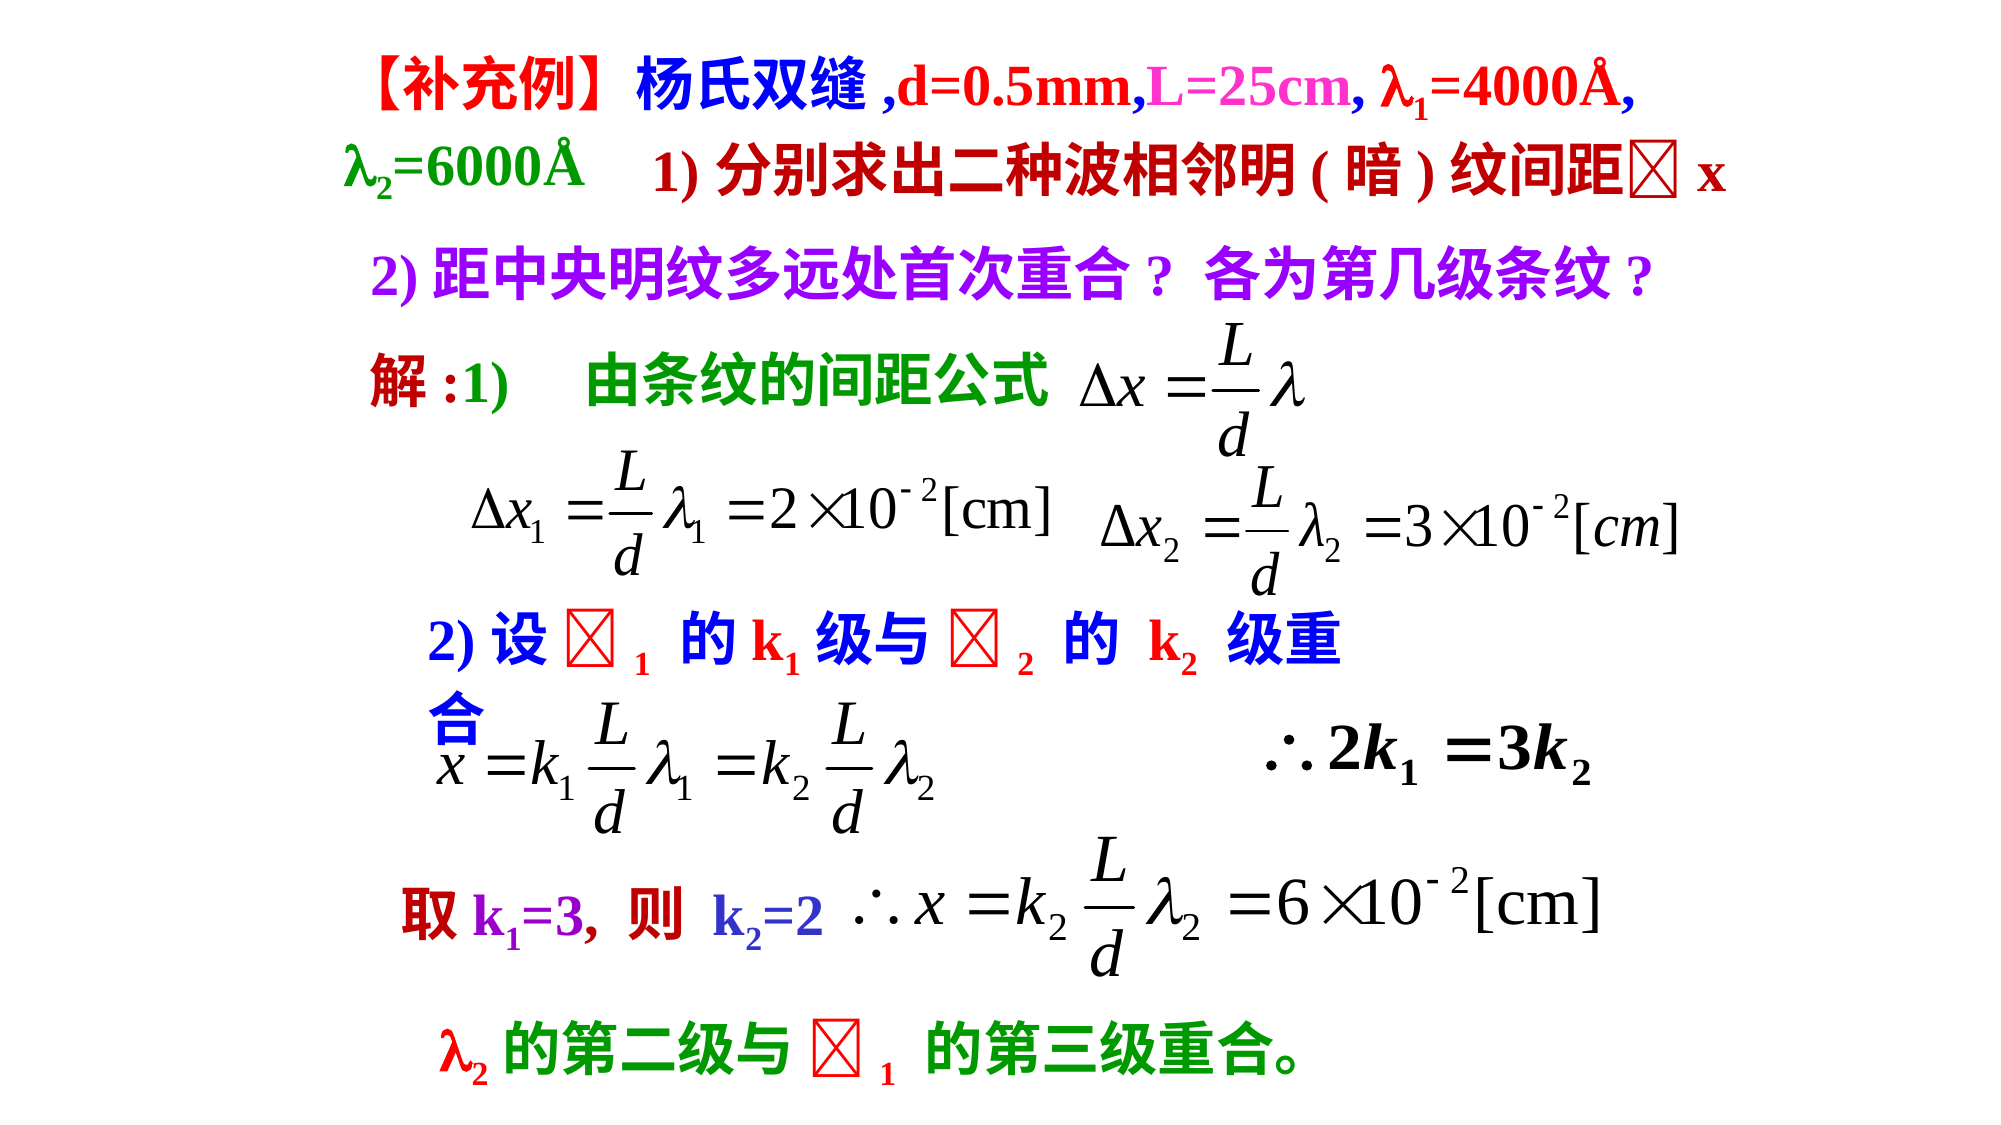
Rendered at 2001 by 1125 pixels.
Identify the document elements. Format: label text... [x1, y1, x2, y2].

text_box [847, 817, 1613, 992]
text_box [424, 684, 950, 848]
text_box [461, 433, 1061, 589]
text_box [568, 304, 1321, 471]
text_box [1259, 703, 1603, 797]
text_box 2)距中央明纹多远处首次重合? 各为第几级条纹? [355, 229, 1681, 315]
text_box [1091, 448, 1687, 610]
text_box 解:1) [354, 337, 568, 422]
text_box 2)设 1 的k1级与 2 的 k2 级重合 [412, 595, 1410, 760]
text_box 【补充例】杨氏双缝,d=0.5mm,L=25cm, 1=4000Å, 2=6000Å [329, 39, 1707, 214]
text_box 2的第二级与 1 的第三级重合。 [424, 1004, 1363, 1100]
text_box 1)分别求出二种波相邻明(暗)纹间距x [622, 126, 1750, 211]
text_box 取k1=3, 则 k2=2 [385, 869, 847, 965]
